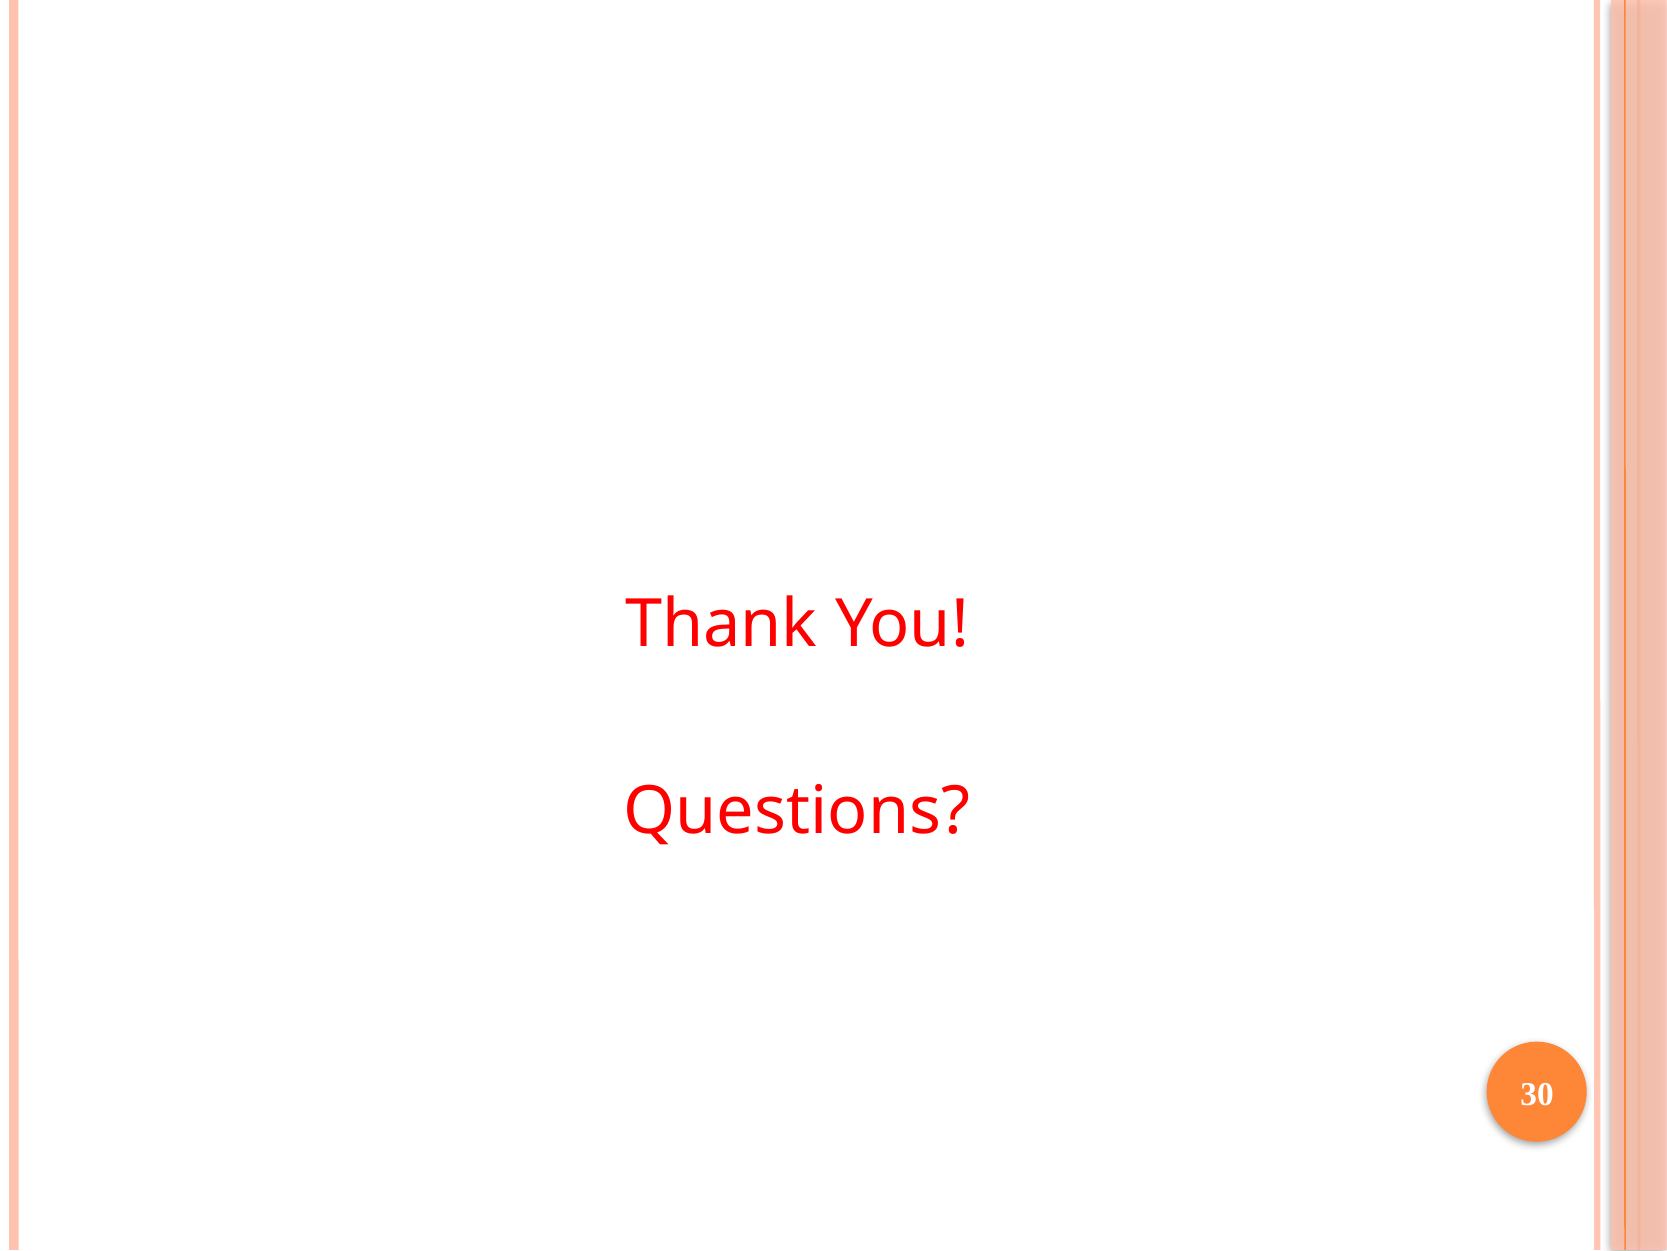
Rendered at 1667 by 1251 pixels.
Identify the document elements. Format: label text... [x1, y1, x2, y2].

slide_number 30 [1481, 1045, 1593, 1141]
list Thank You! Questions? [83, 291, 1445, 1180]
